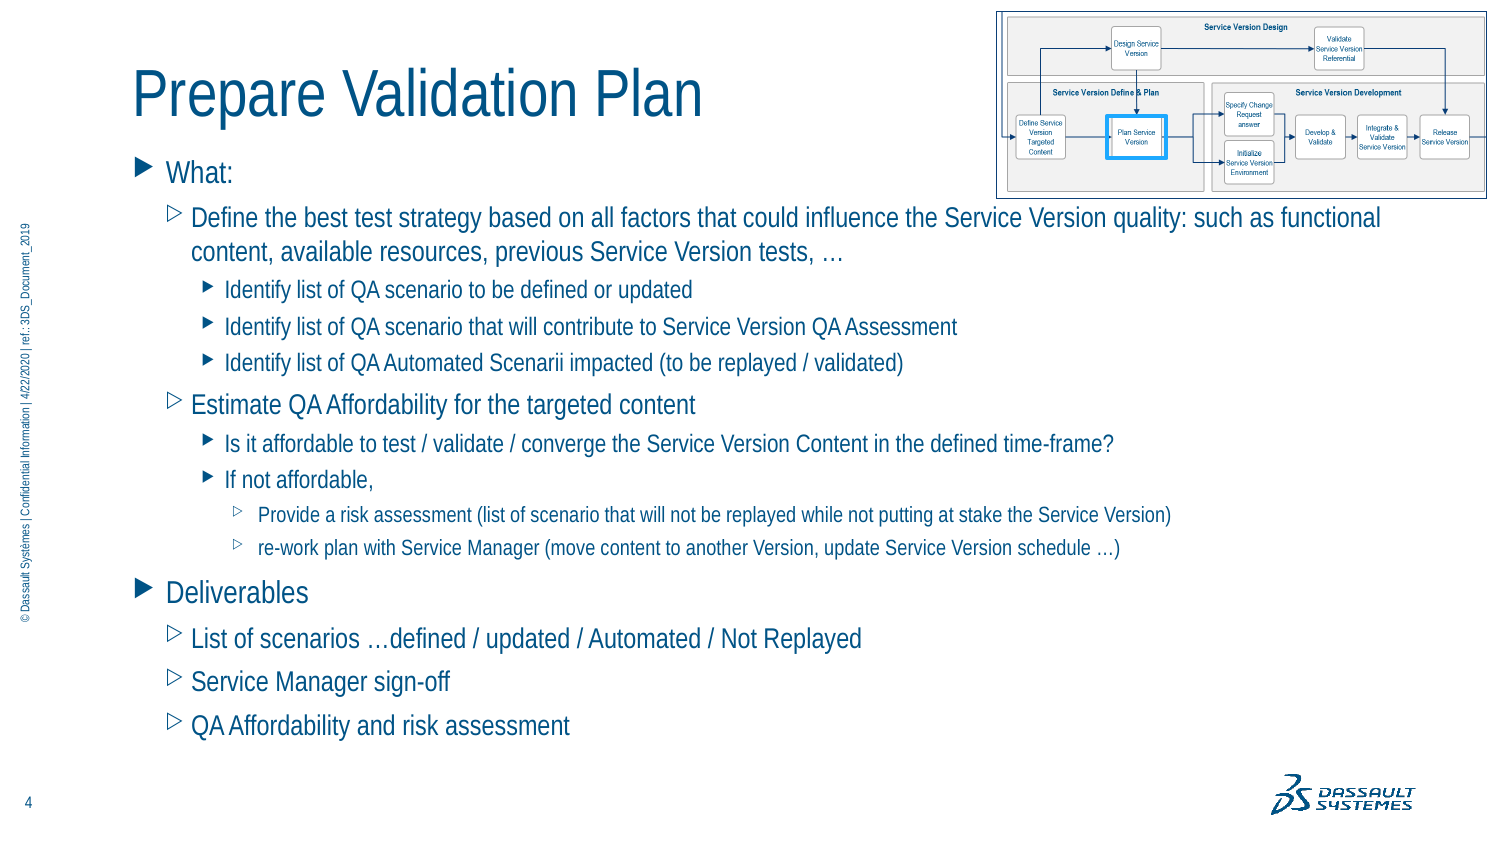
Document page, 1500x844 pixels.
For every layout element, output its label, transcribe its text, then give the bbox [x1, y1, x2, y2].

list What: Define the best test strategy based on all factors that could influence the Service Version quality: such as functional content, available resources, previous Service Version tests, … Identify list of QA scenario to be defined or updated Identify list of QA scenario that will contribute to Service Version QA Assessment Identify list of QA Automated Scenarii impacted (to be replayed / validated) Estimate QA Affordability for the targeted content Is it affordable to test / validate / converge the Service Version Content in the defined time-frame? If not affordable, Provide a risk assessment (list of scenario that will not be replayed while not putting at stake the Service Version) re-work plan with Service Manager (move content to another Version, update Service Version schedule …) Deliverables List of scenarios …defined / updated / Automated / Not Replayed Service Manager sign-off QA Affordability and risk assessment [117, 144, 1418, 749]
picture [996, 11, 1487, 200]
picture [1267, 770, 1418, 818]
title Prepare Validation Plan [118, 59, 991, 121]
